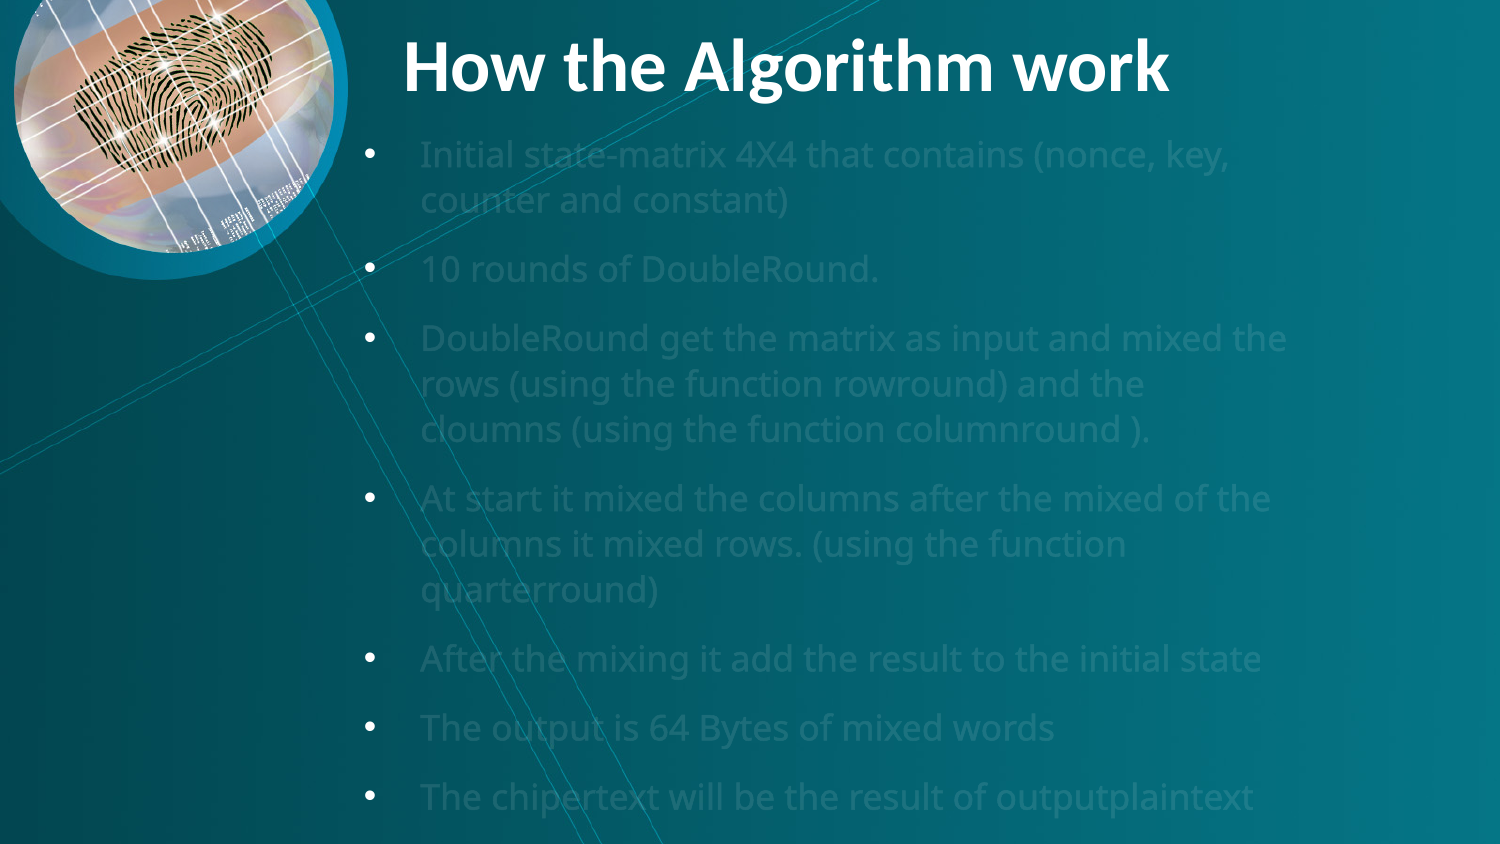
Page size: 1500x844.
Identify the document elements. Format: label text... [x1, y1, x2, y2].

title How the Algorithm work [123, 0, 1452, 137]
picture [0, 0, 1500, 844]
